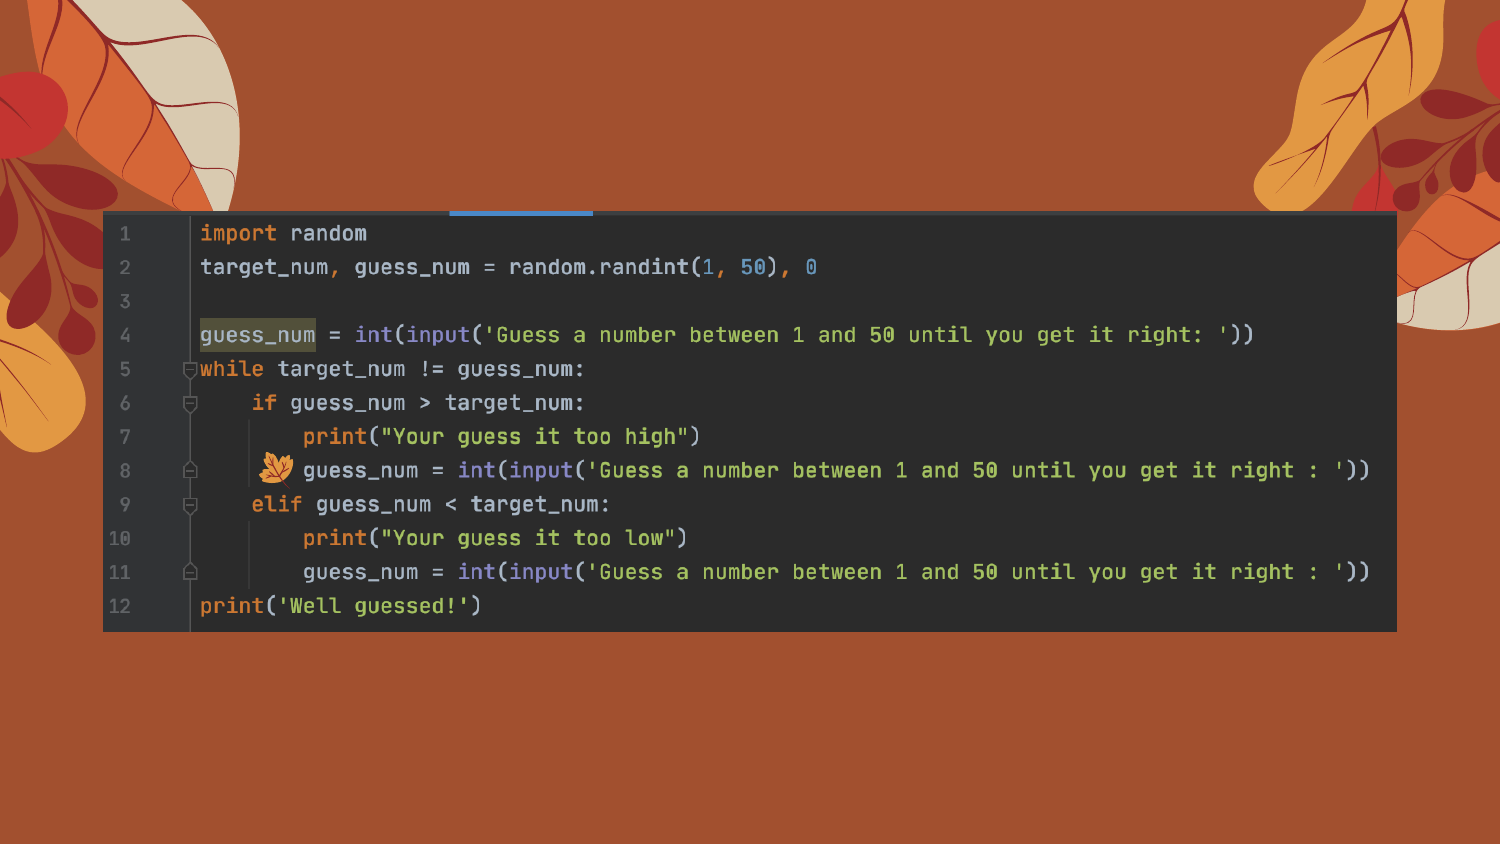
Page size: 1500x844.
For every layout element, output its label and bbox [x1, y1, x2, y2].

text_box [260, 451, 296, 486]
picture [103, 211, 1397, 632]
